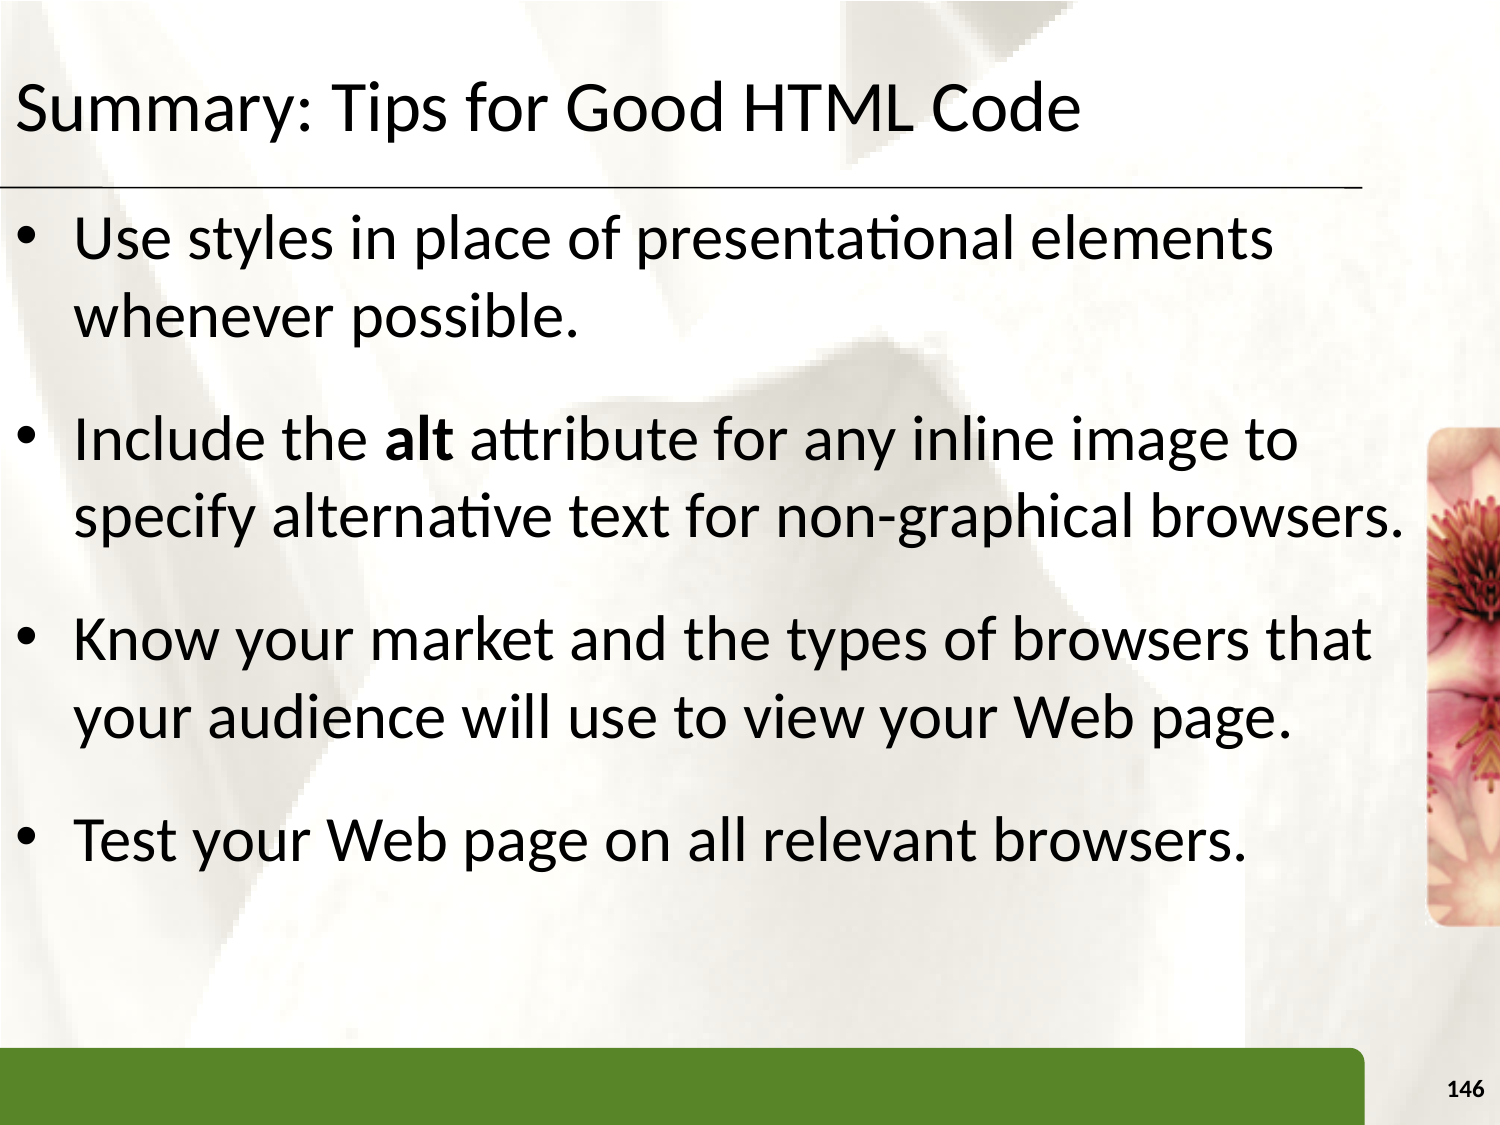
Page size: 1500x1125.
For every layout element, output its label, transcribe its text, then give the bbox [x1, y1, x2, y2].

slide_number 146 [1412, 1050, 1500, 1125]
picture [1426, 425, 1500, 930]
title Summary: Tips for Good HTML Code [0, 24, 1363, 181]
list Use styles in place of presentational elements whenever possible. Include the alt attribute for any inline image to specify alternative text for non-graphical browsers. Know your market and the types of browsers that your audience will use to view your Web page. Test your Web page on all relevant browsers. [0, 187, 1426, 1026]
